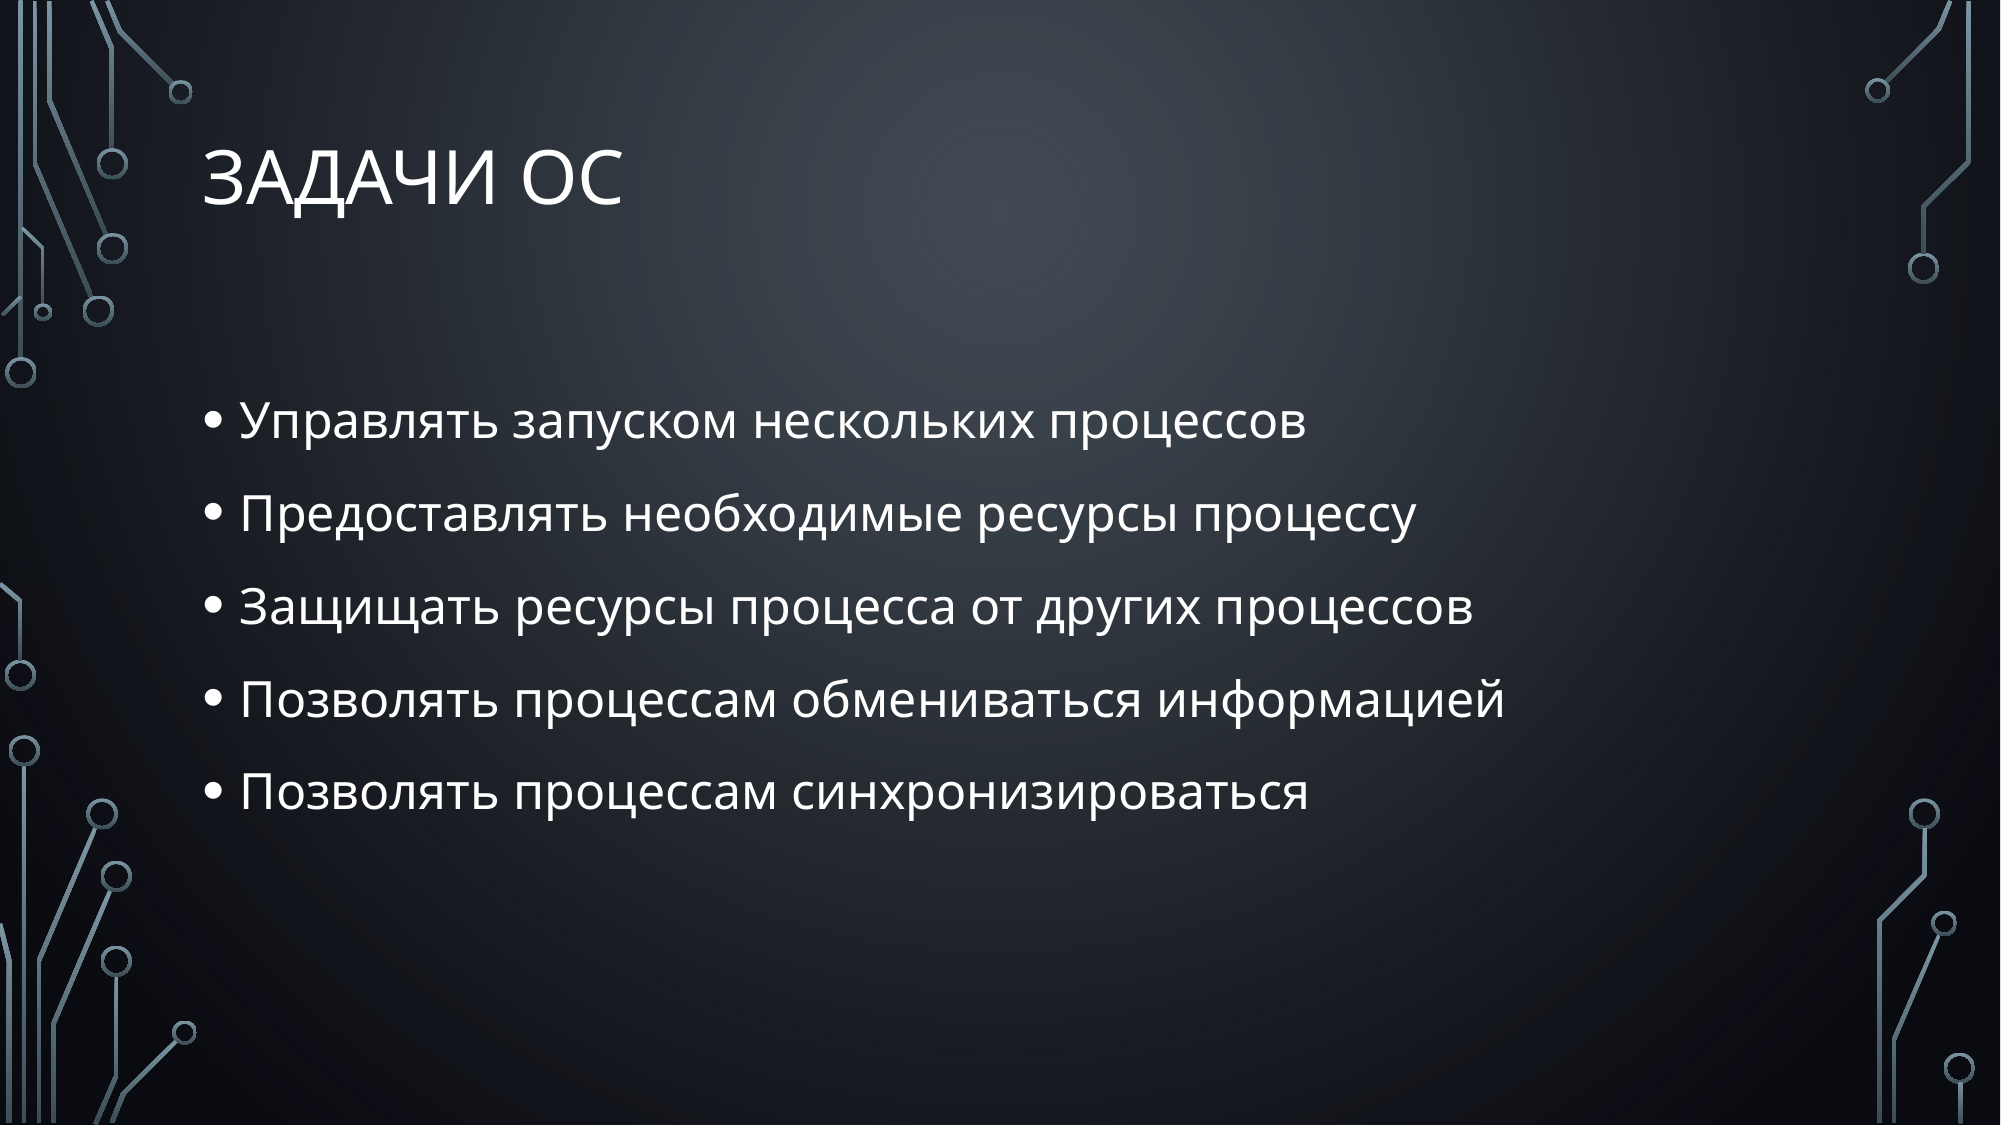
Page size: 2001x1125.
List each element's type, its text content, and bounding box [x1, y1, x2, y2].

title ЗАДАЧИ ОС [187, 58, 1813, 302]
list Управлять запуском нескольких процессов Предоставлять необходимые ресурсы процессу Защищать ресурсы процесса от других процессов Позволять процессам обмениваться информацией Позволять процессам синхронизироваться [187, 369, 1813, 950]
